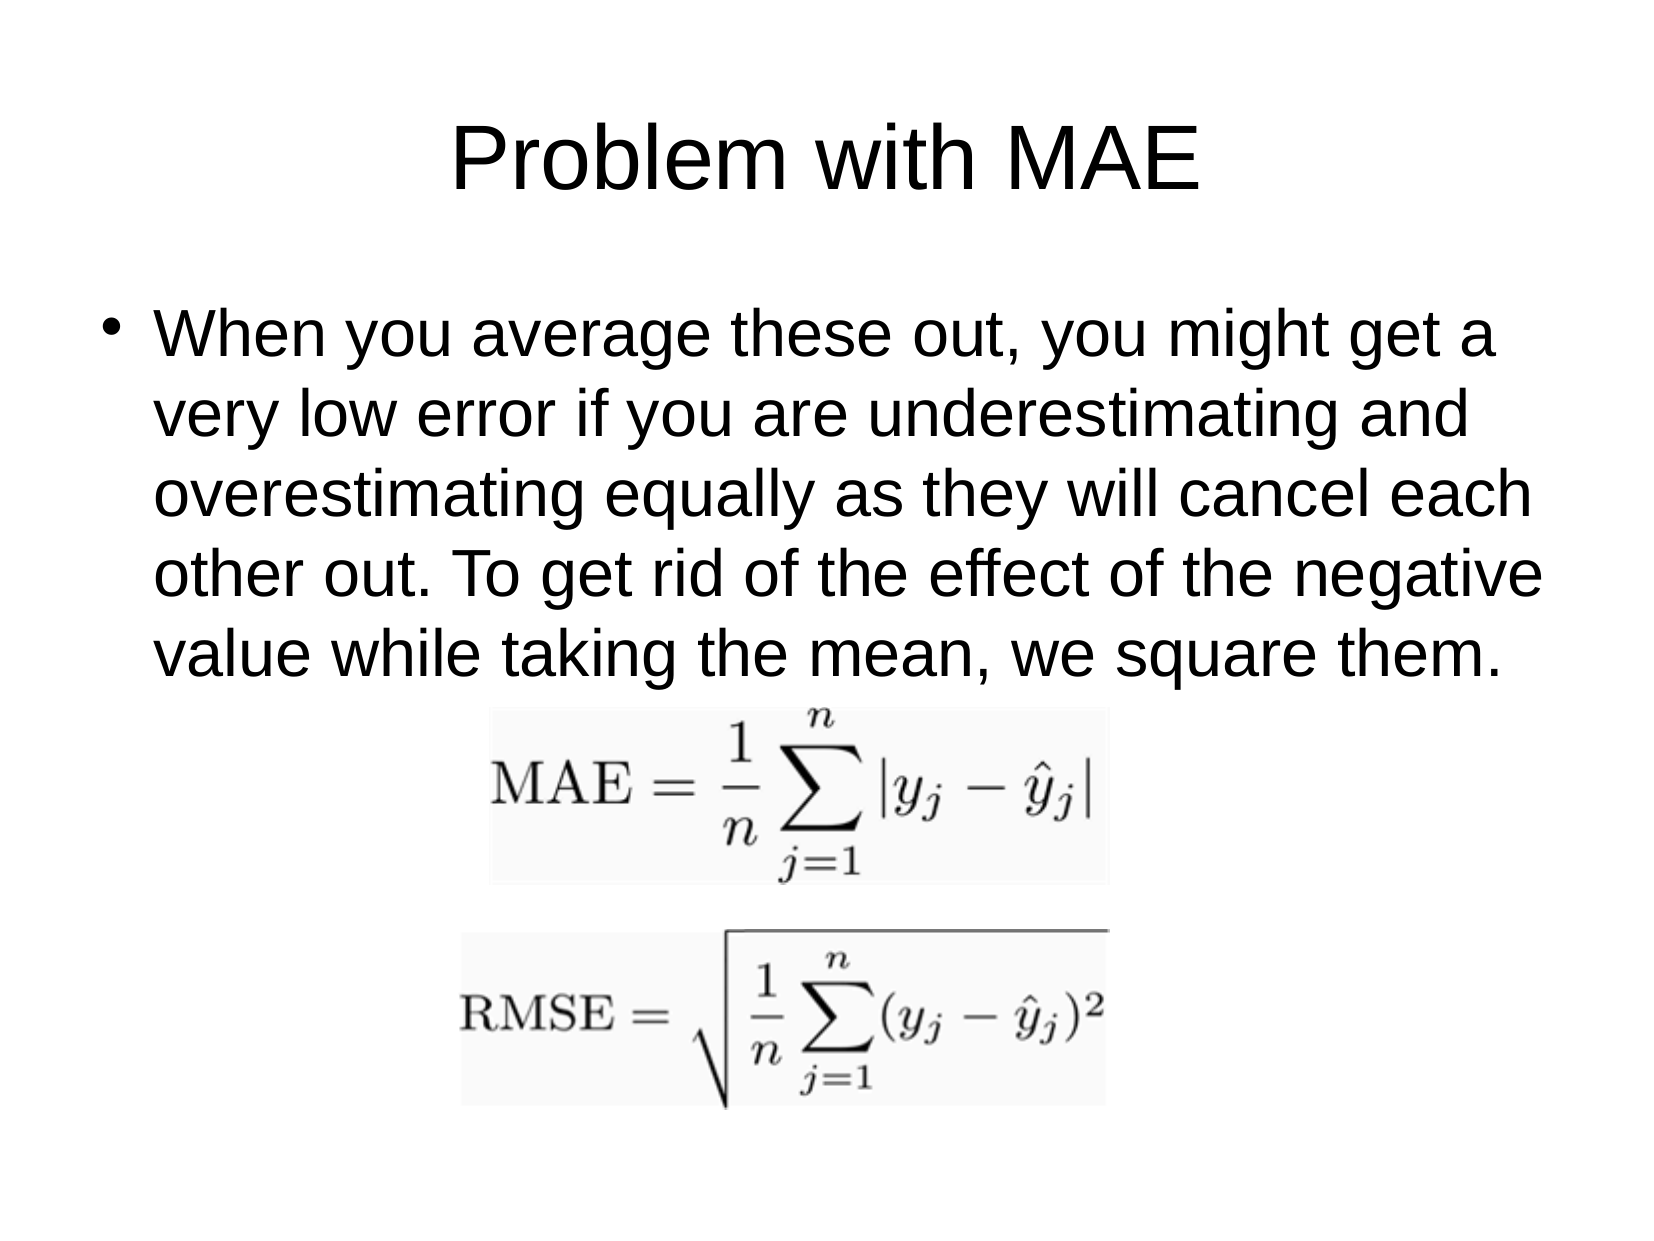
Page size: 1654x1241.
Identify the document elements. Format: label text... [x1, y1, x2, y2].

text_box When you average these out, you might get a very low error if you are underestimating and overestimating equally as they will cancel each other out. To get rid of the effect of the negative value while taking the mean, we square them. [82, 290, 1571, 1010]
picture [458, 929, 1111, 1110]
picture [489, 707, 1111, 886]
text_box Problem with MAE [82, 49, 1571, 257]
